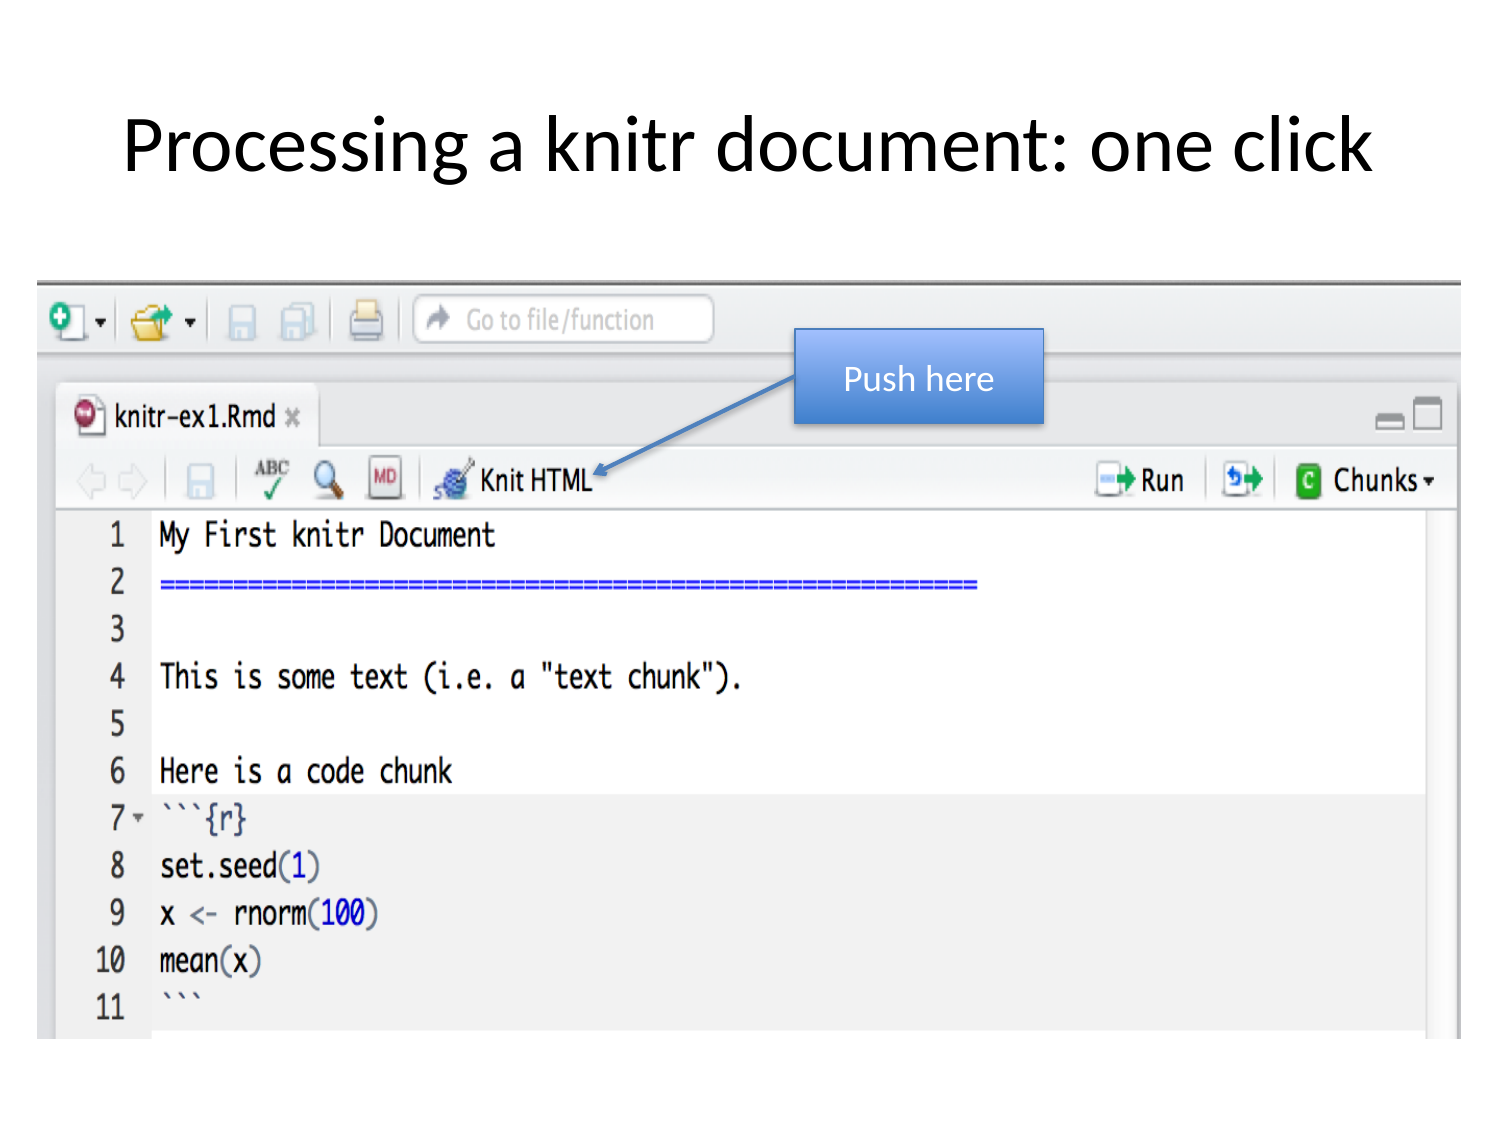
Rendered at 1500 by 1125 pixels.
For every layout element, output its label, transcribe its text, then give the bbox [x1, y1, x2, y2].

picture [37, 280, 1461, 1039]
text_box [592, 375, 796, 475]
title Processing a knitr document: one click [75, 45, 1425, 233]
